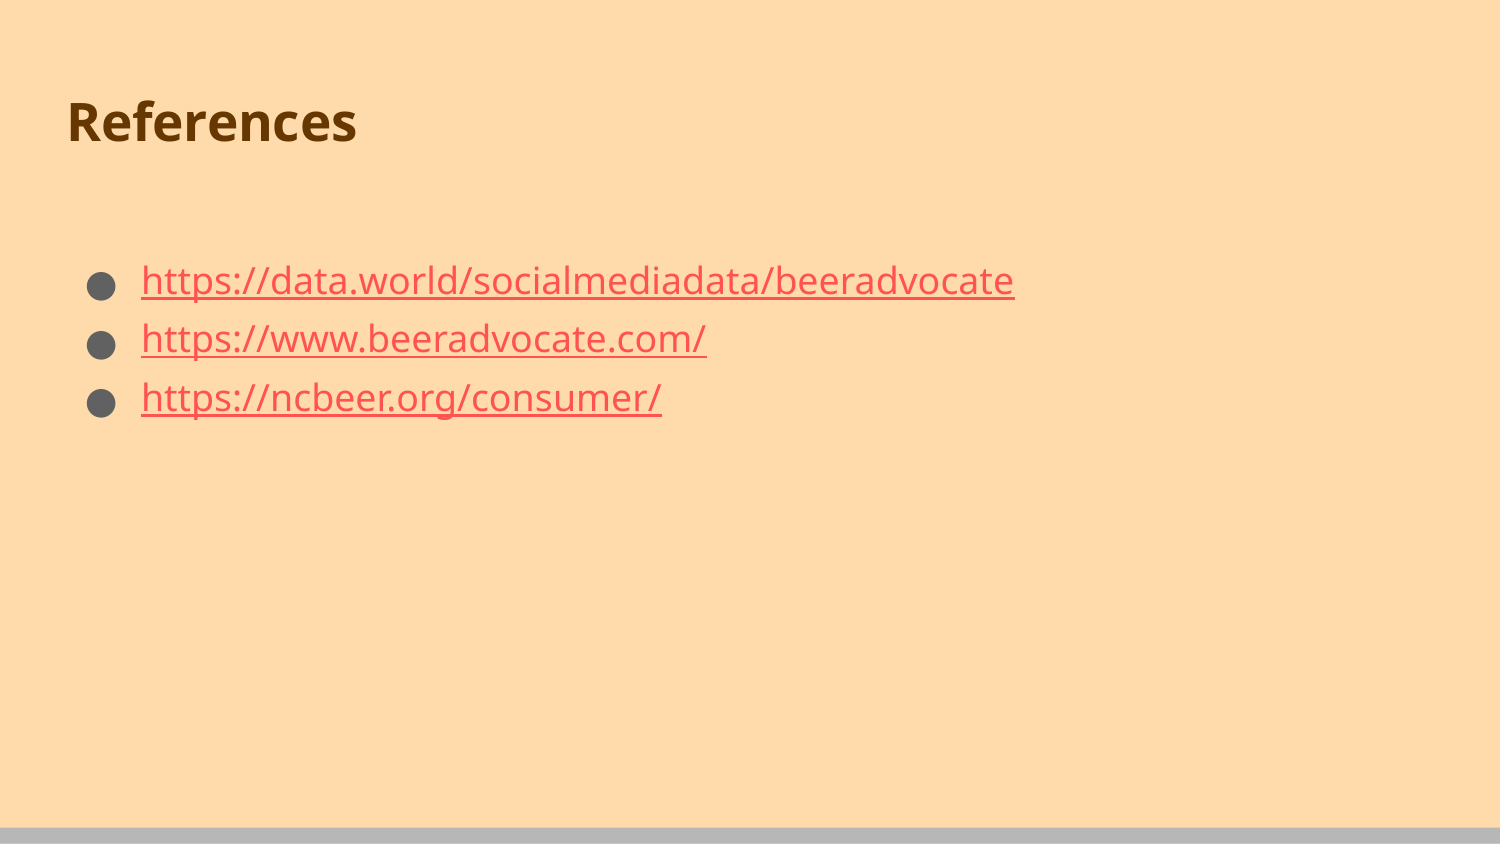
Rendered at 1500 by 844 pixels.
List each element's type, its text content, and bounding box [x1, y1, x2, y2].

title References [51, 72, 1449, 167]
list https://data.world/socialmediadata/beeradvocate https://www.beeradvocate.com/ https://ncbeer.org/consumer/ [51, 189, 1449, 750]
